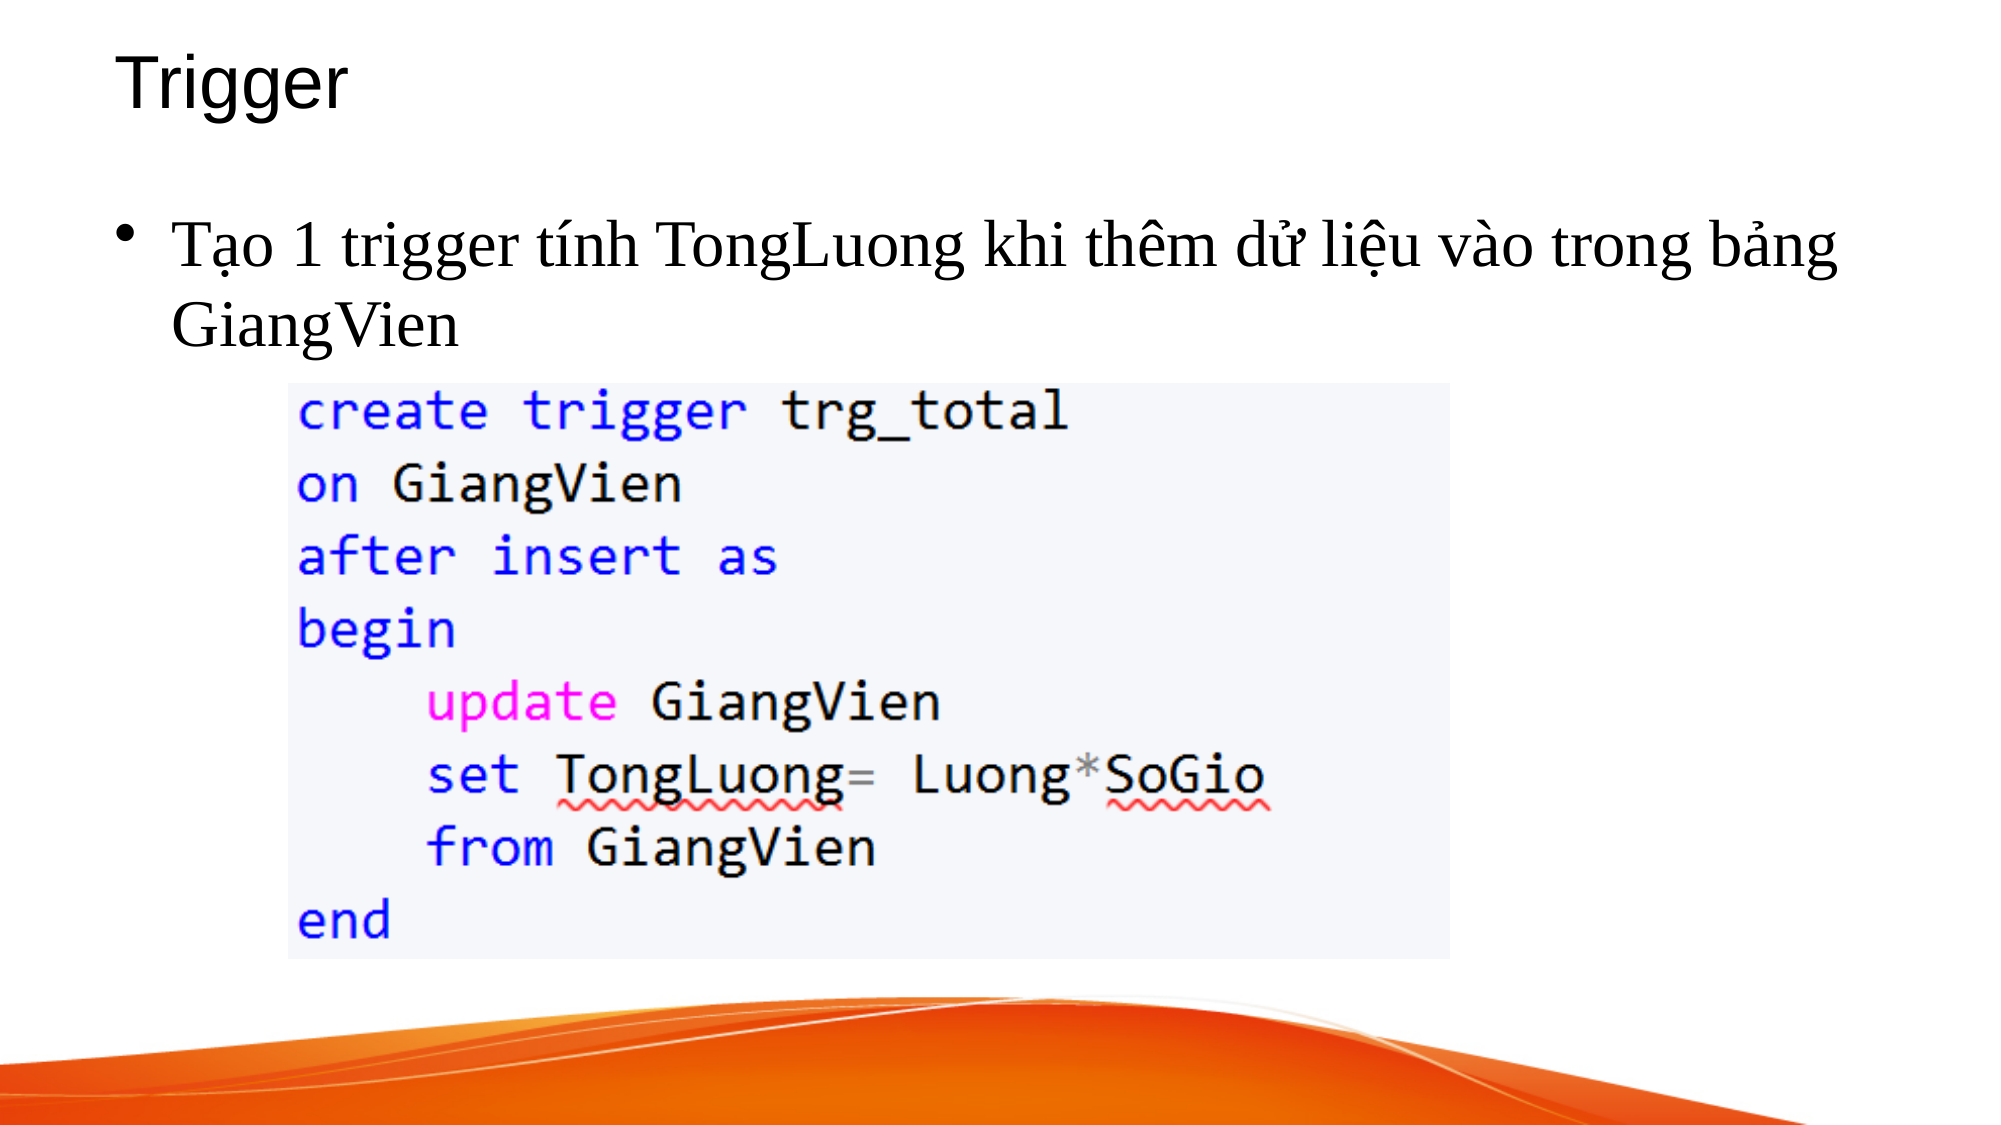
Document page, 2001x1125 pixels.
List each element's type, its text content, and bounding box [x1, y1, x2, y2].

title Trigger [99, 30, 1901, 127]
list Tạo 1 trigger tính TongLuong khi thêm dử liệu vào trong bảng GiangVien [99, 192, 1891, 1006]
picture [0, 0, 2000, 1125]
